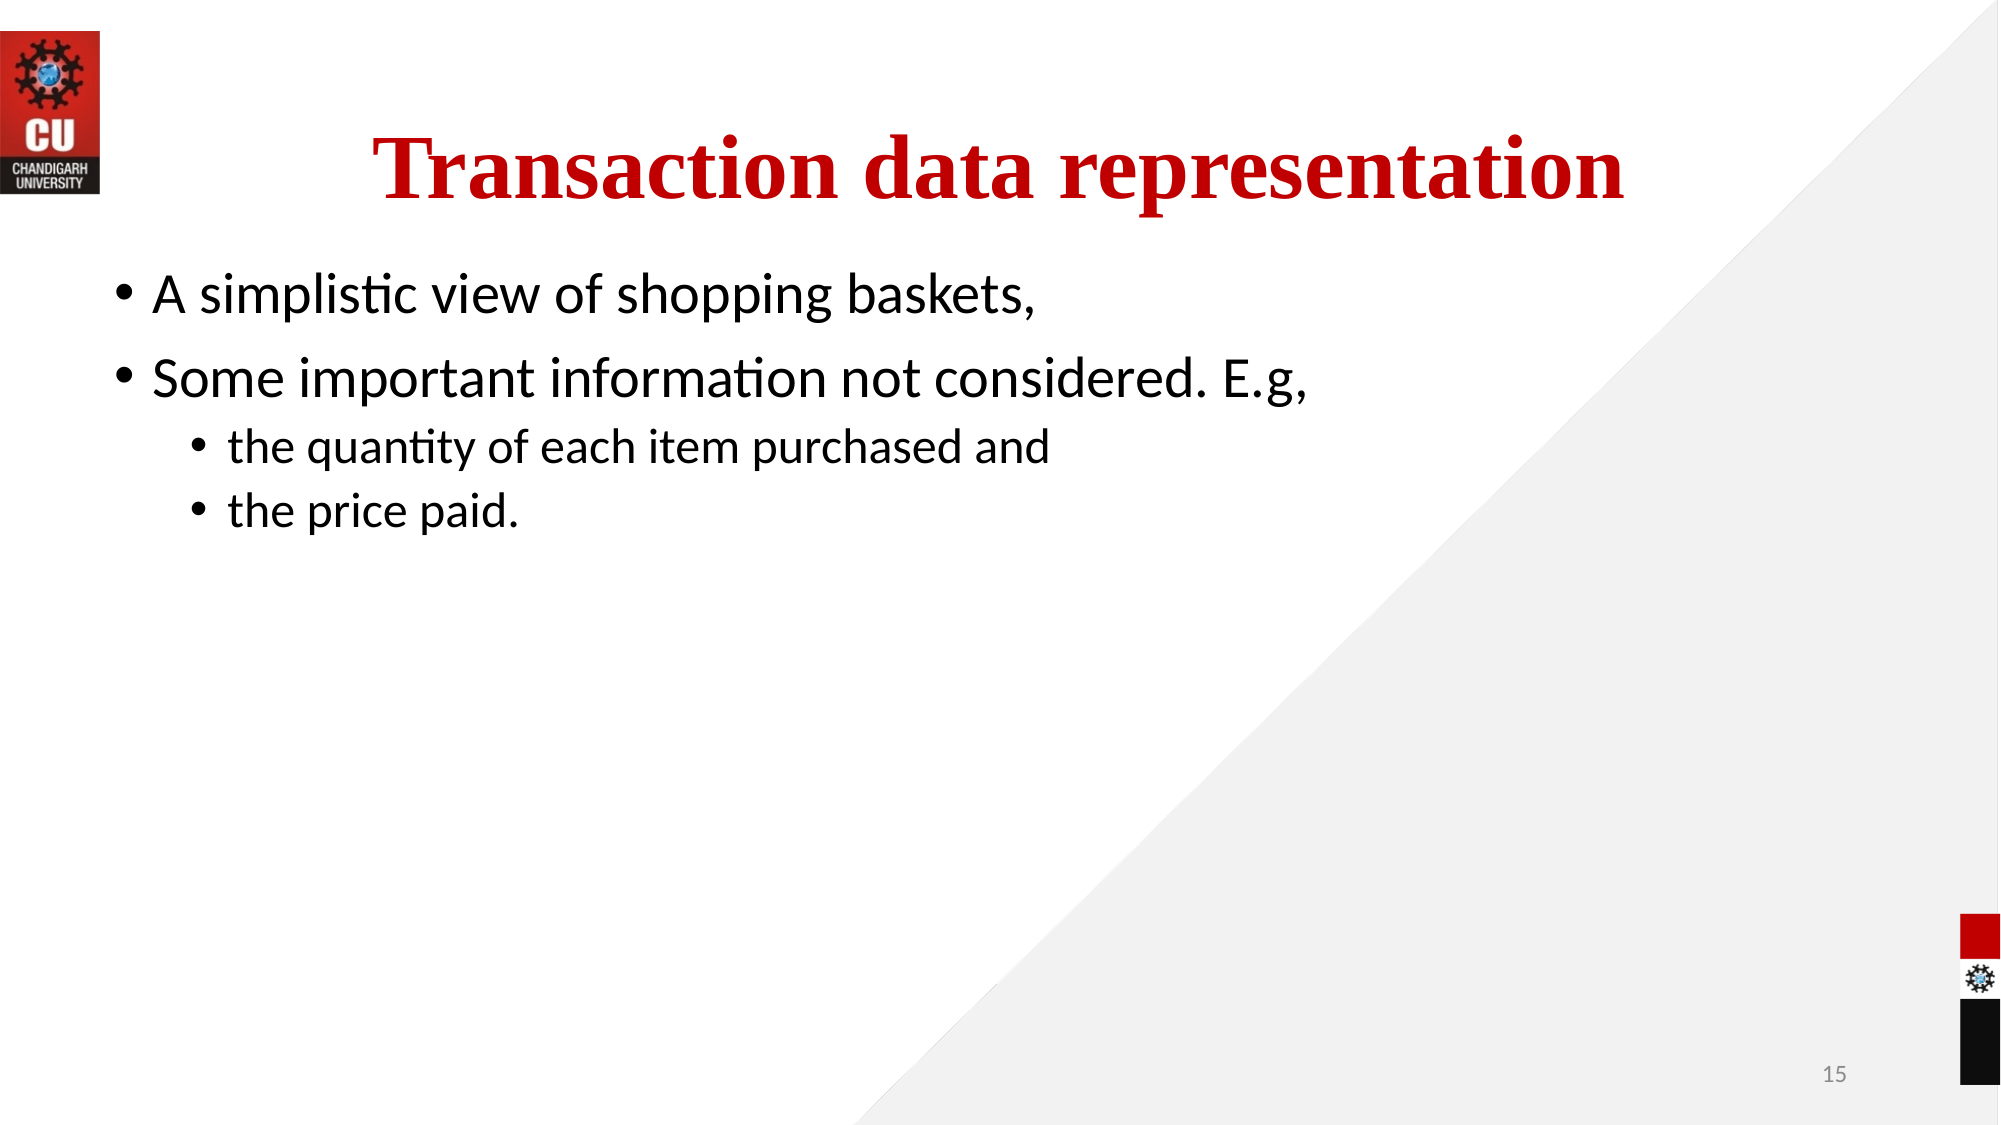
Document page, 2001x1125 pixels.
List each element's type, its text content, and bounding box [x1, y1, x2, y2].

picture [0, 0, 2001, 1125]
title Transaction data representation [137, 59, 1863, 255]
list A simplistic view of shopping baskets, Some important information not considered. E.g, the quantity of each item purchased and the price paid. [99, 255, 1900, 1006]
slide_number 15 [1412, 1042, 1863, 1103]
footer [662, 1042, 1338, 1103]
